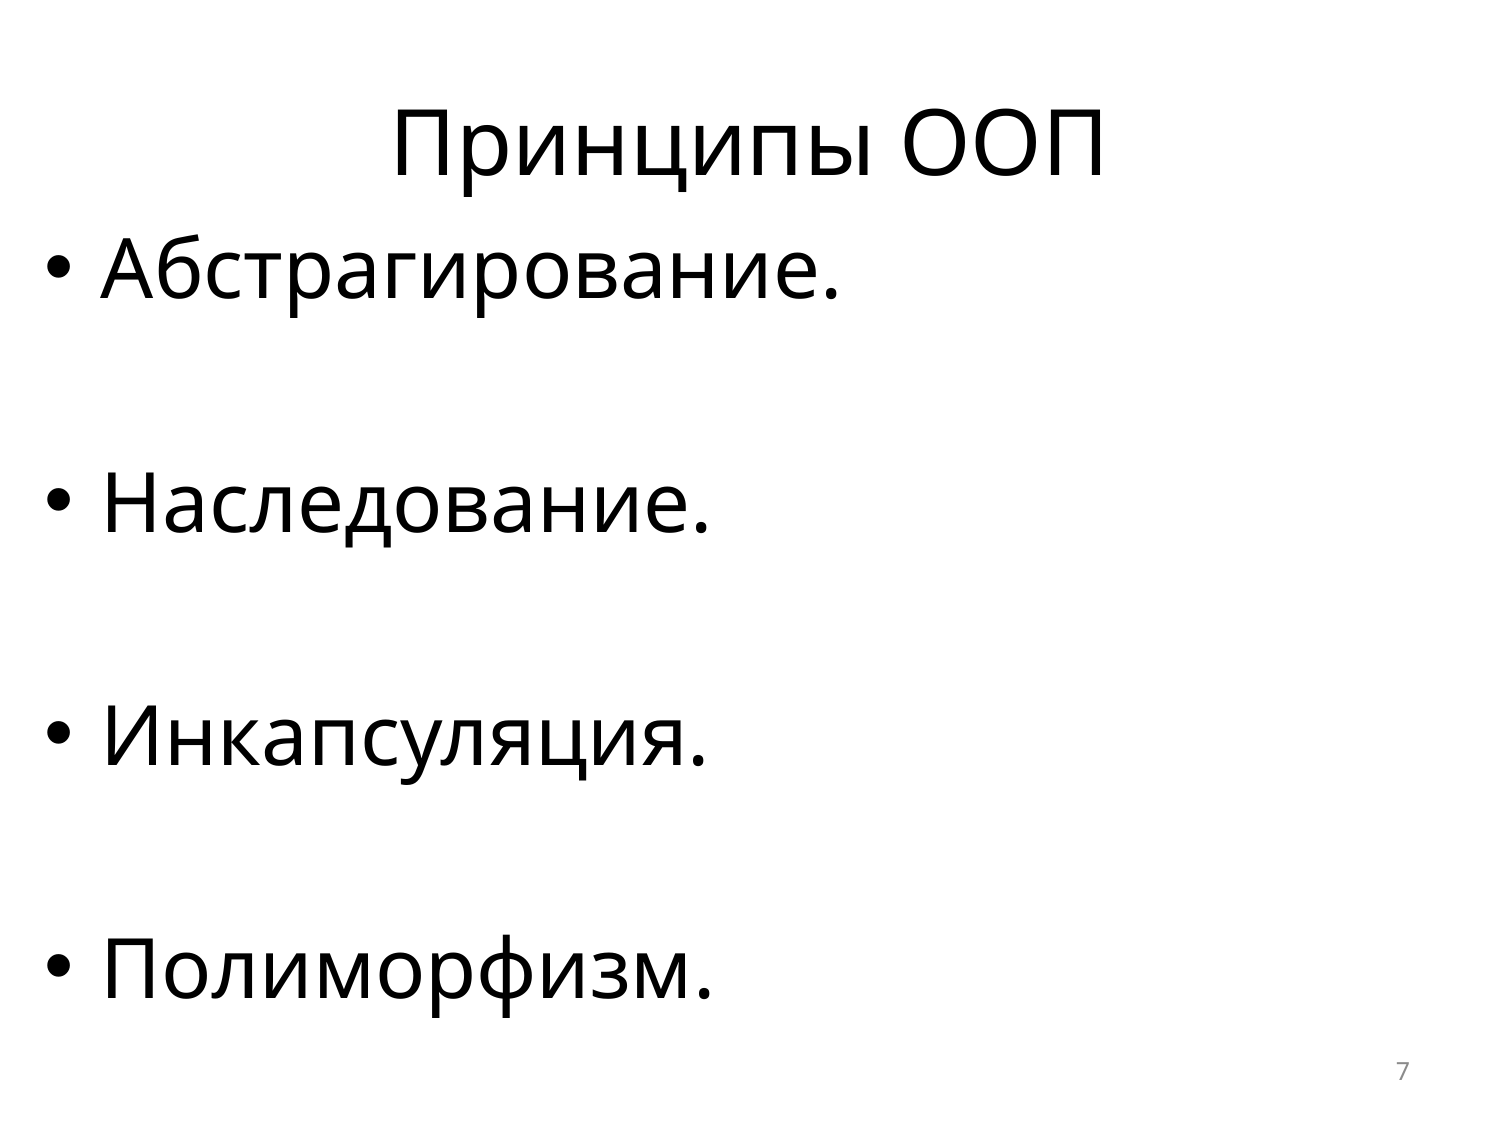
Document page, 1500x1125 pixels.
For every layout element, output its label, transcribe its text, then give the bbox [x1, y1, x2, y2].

title Принципы ООП [75, 45, 1425, 208]
list Абстрагирование. Наследование. Инкапсуляция. Полиморфизм. [29, 208, 1459, 1125]
slide_number 7 [1074, 1042, 1425, 1103]
